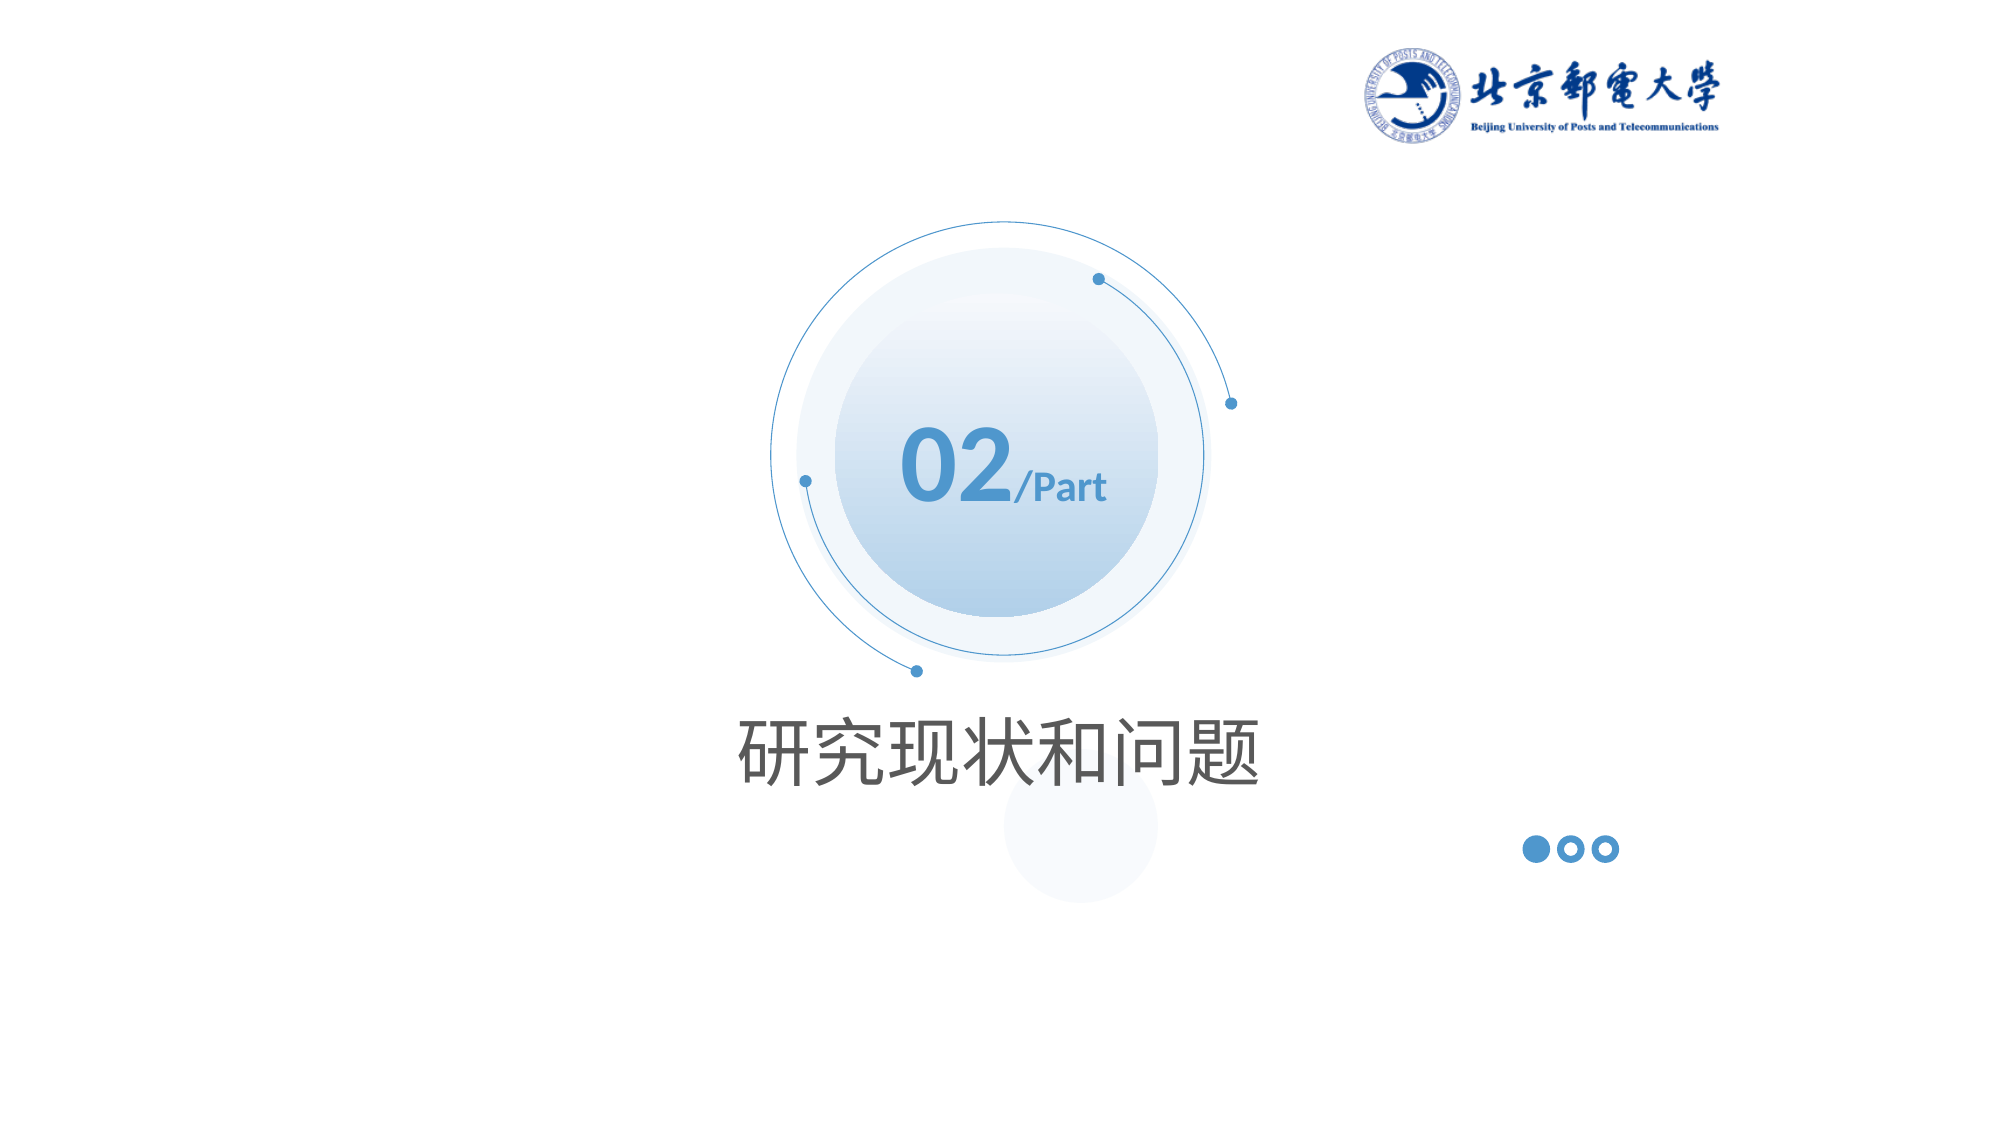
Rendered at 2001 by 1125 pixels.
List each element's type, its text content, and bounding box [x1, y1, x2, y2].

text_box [1522, 835, 1620, 863]
text_box 研究现状和问题 [721, 697, 1277, 803]
text_box [313, 218, 1687, 907]
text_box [770, 221, 1238, 689]
picture [1355, 40, 1730, 152]
